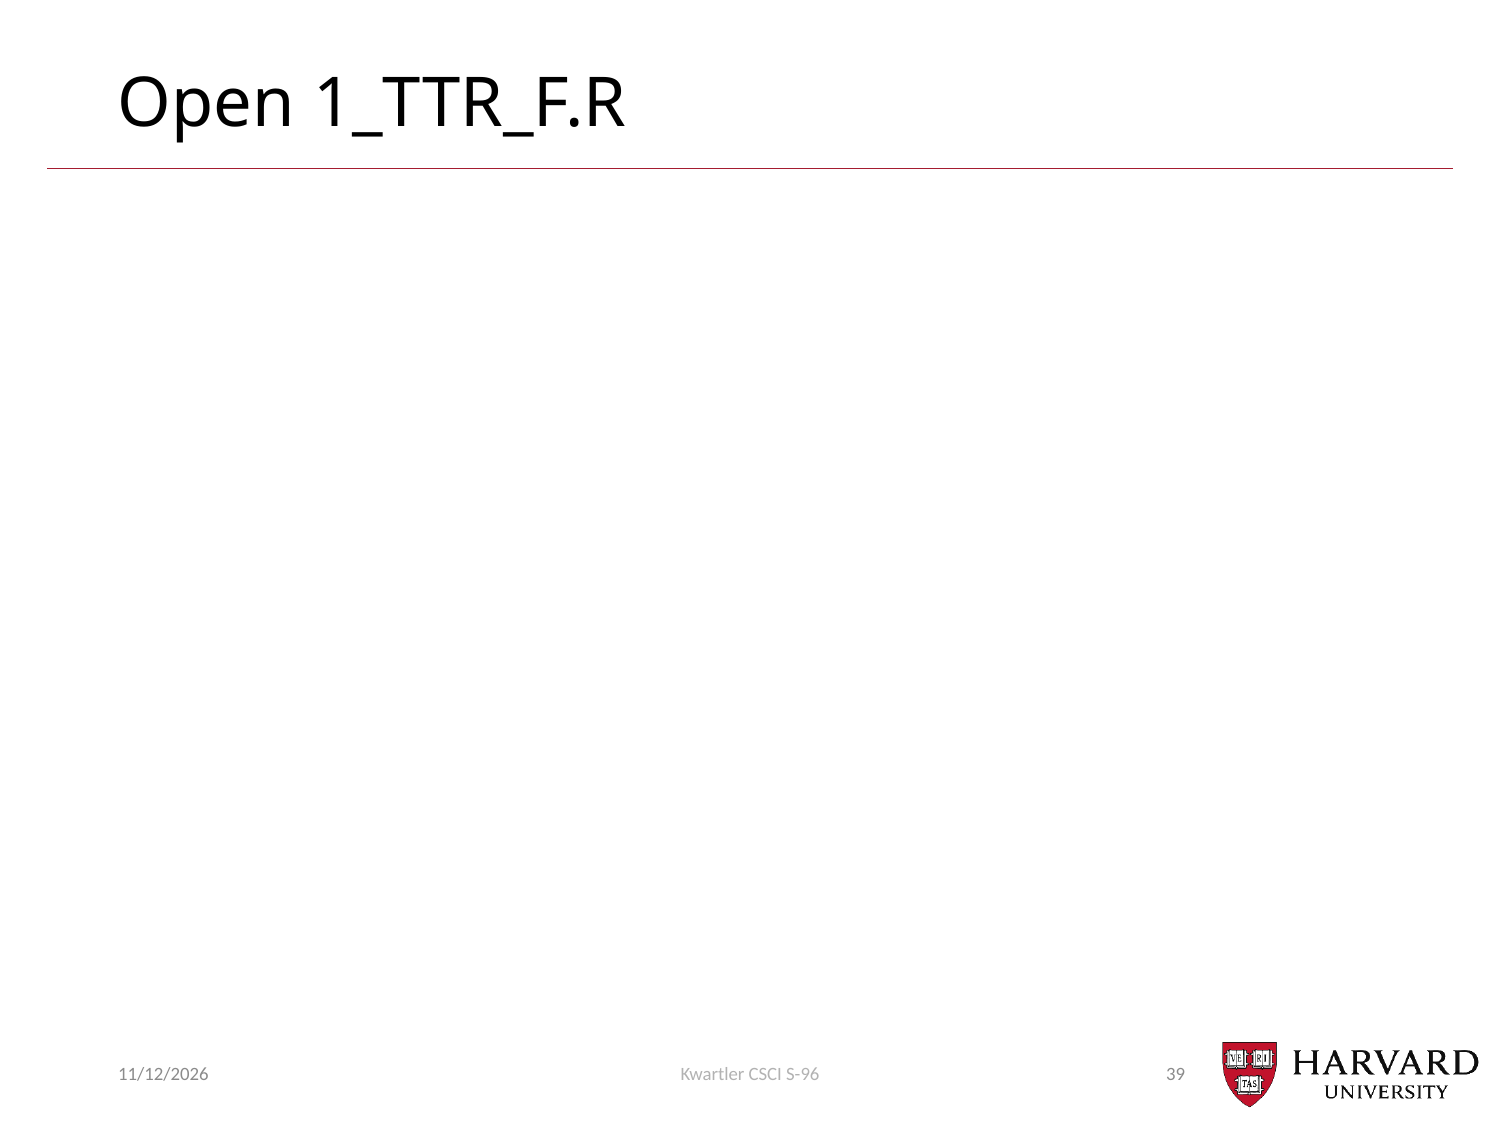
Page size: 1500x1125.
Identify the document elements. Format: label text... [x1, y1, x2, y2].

slide_number 39 [1059, 1042, 1200, 1103]
title Open 1_TTR_F.R [103, 59, 1397, 157]
footer Kwartler CSCI S-96 [496, 1042, 1004, 1103]
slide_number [103, 1042, 441, 1103]
picture [1200, 1024, 1500, 1125]
